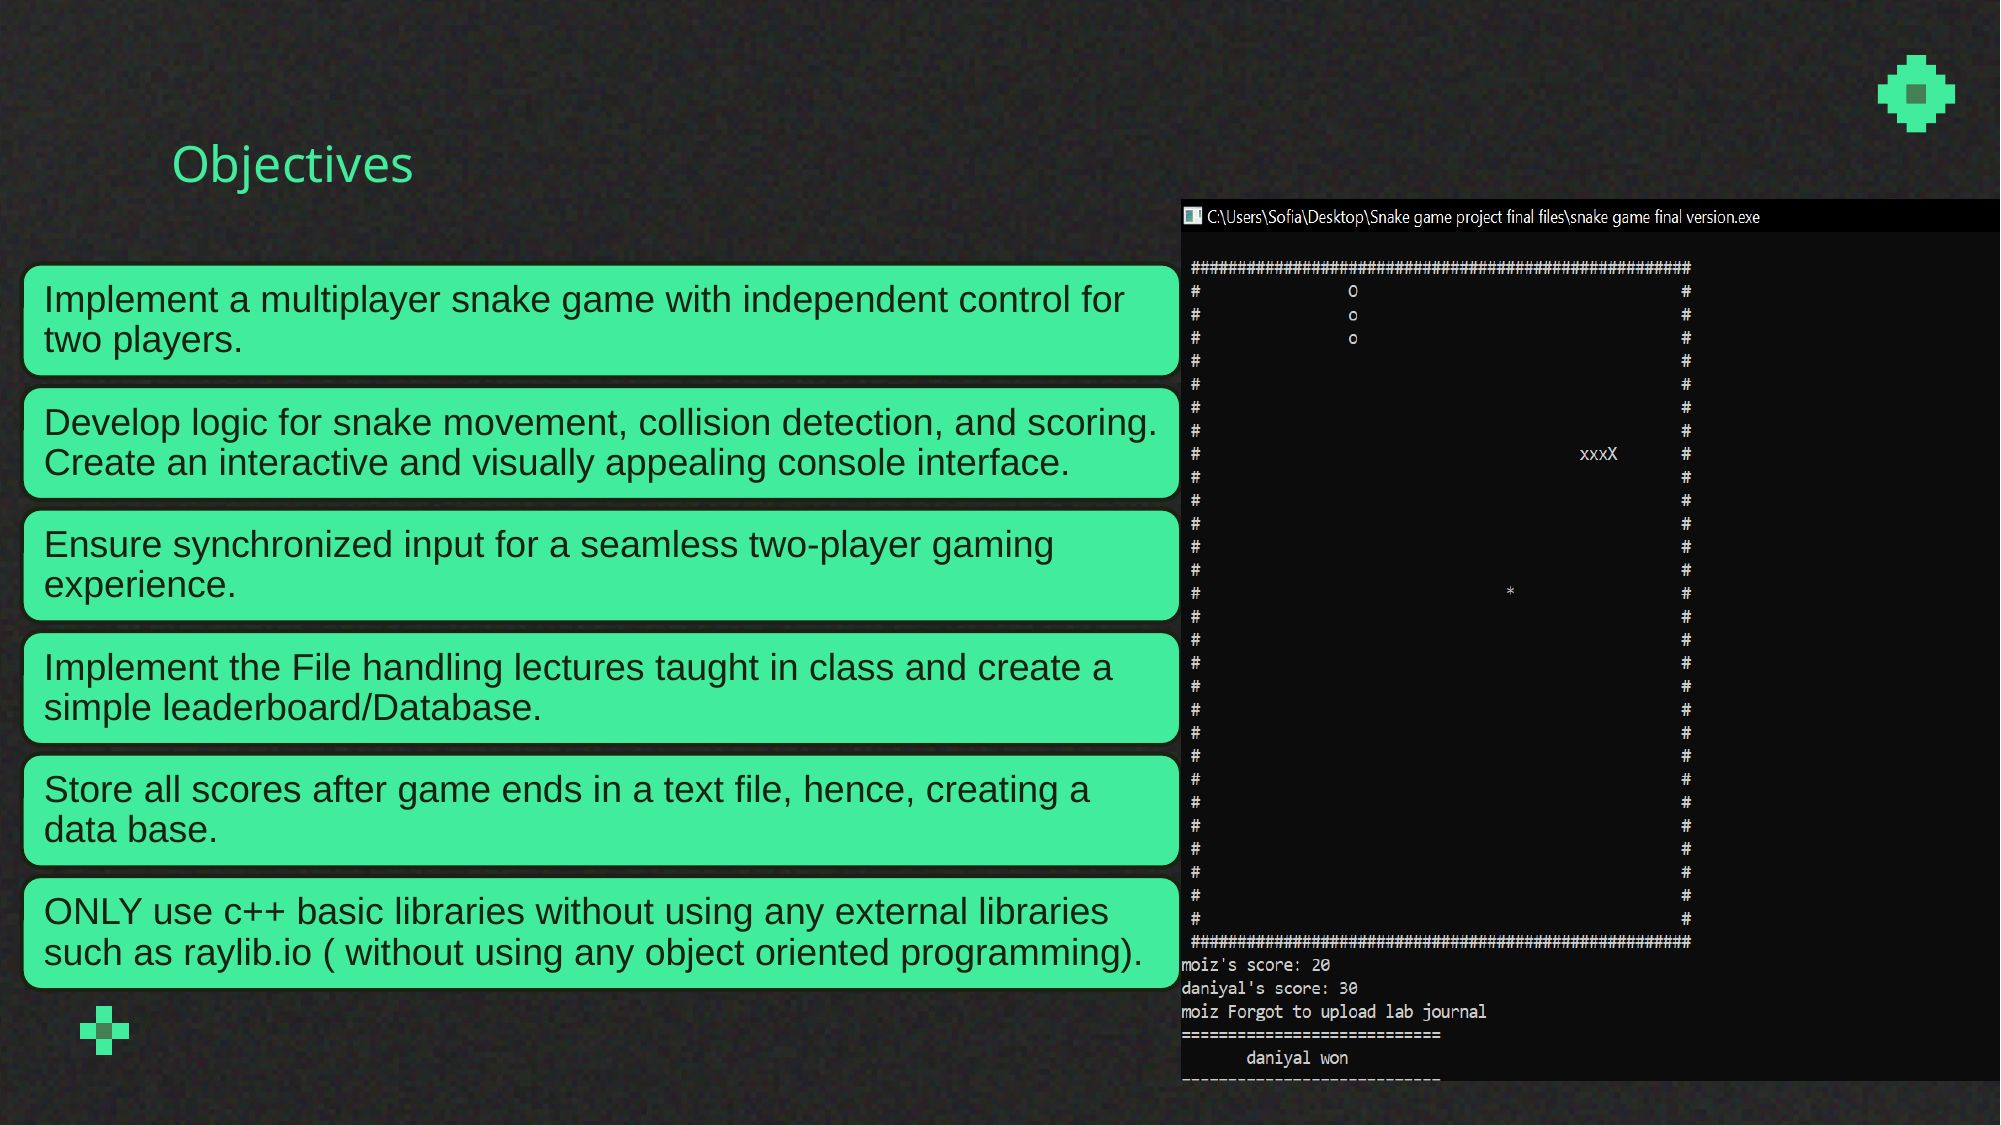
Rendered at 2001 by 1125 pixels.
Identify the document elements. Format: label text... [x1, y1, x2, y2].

picture [1180, 199, 2000, 1081]
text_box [21, 158, 1182, 1096]
title Objectives [155, 117, 1844, 197]
